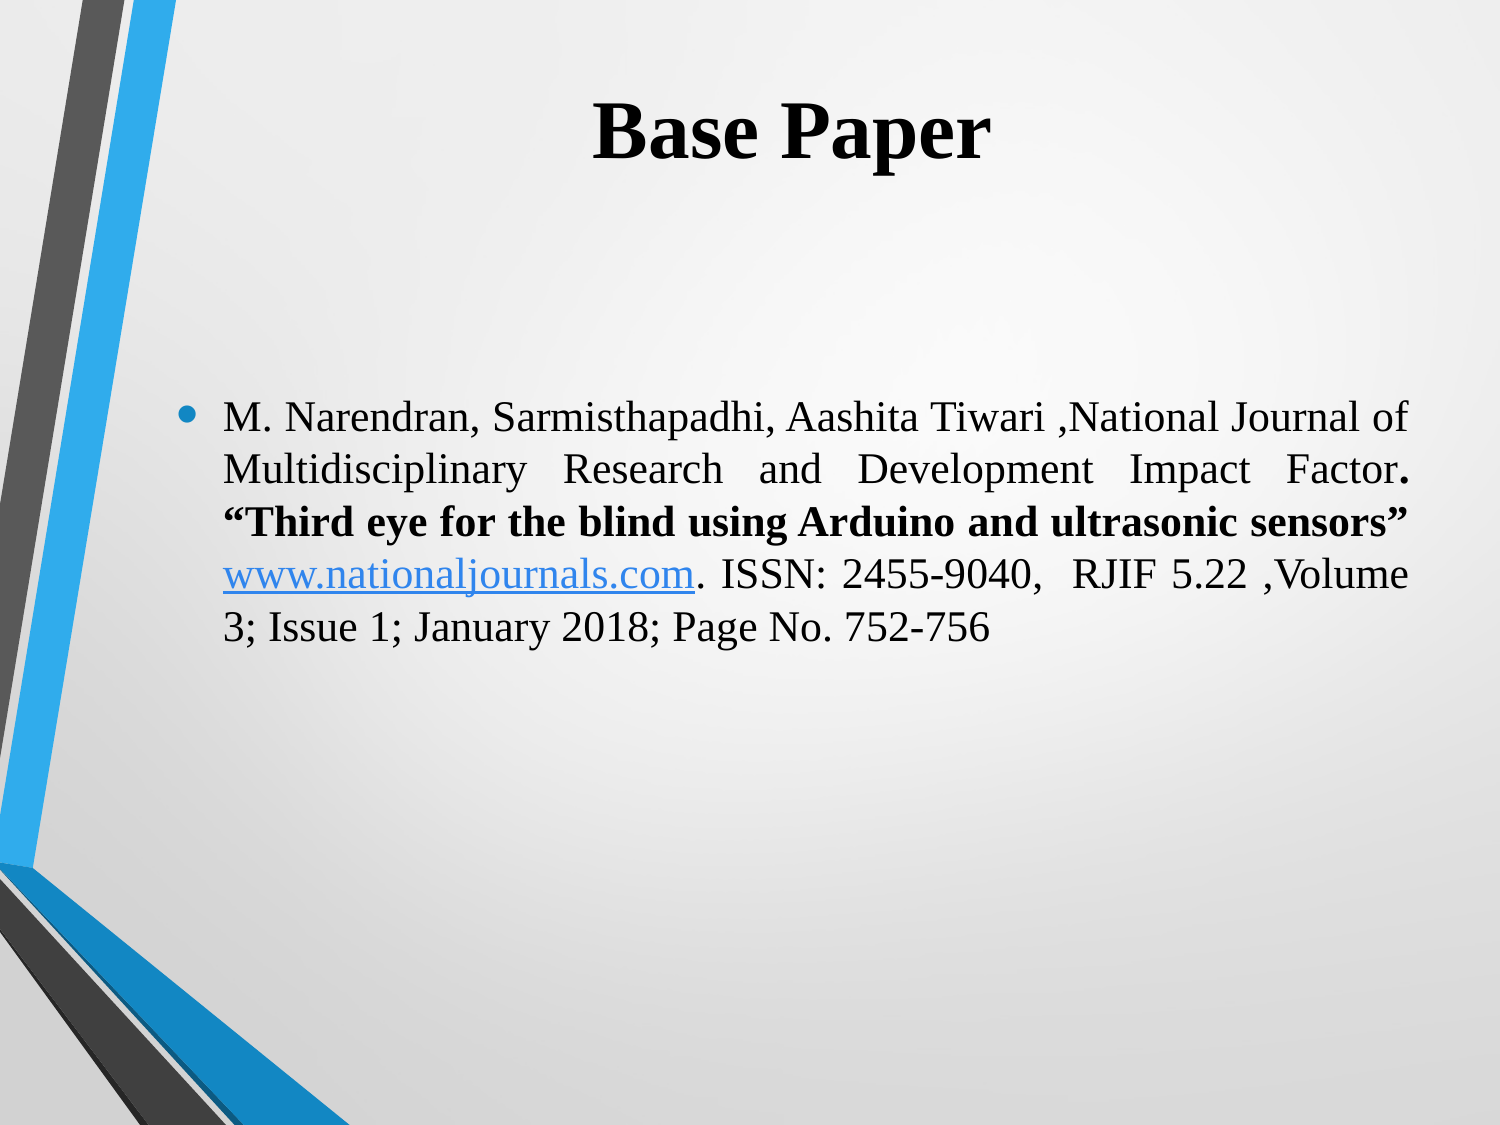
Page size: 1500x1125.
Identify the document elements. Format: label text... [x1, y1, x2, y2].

list M. Narendran, Sarmisthapadhi, Aashita Tiwari ,National Journal of Multidisciplinary Research and Development Impact Factor. “Third eye for the blind using Arduino and ultrasonic sensors” www.nationaljournals.com. ISSN: 2455-9040, RJIF 5.22 ,Volume 3; Issue 1; January 2018; Page No. 752-756 [161, 275, 1425, 763]
title Base Paper [161, 0, 1425, 250]
